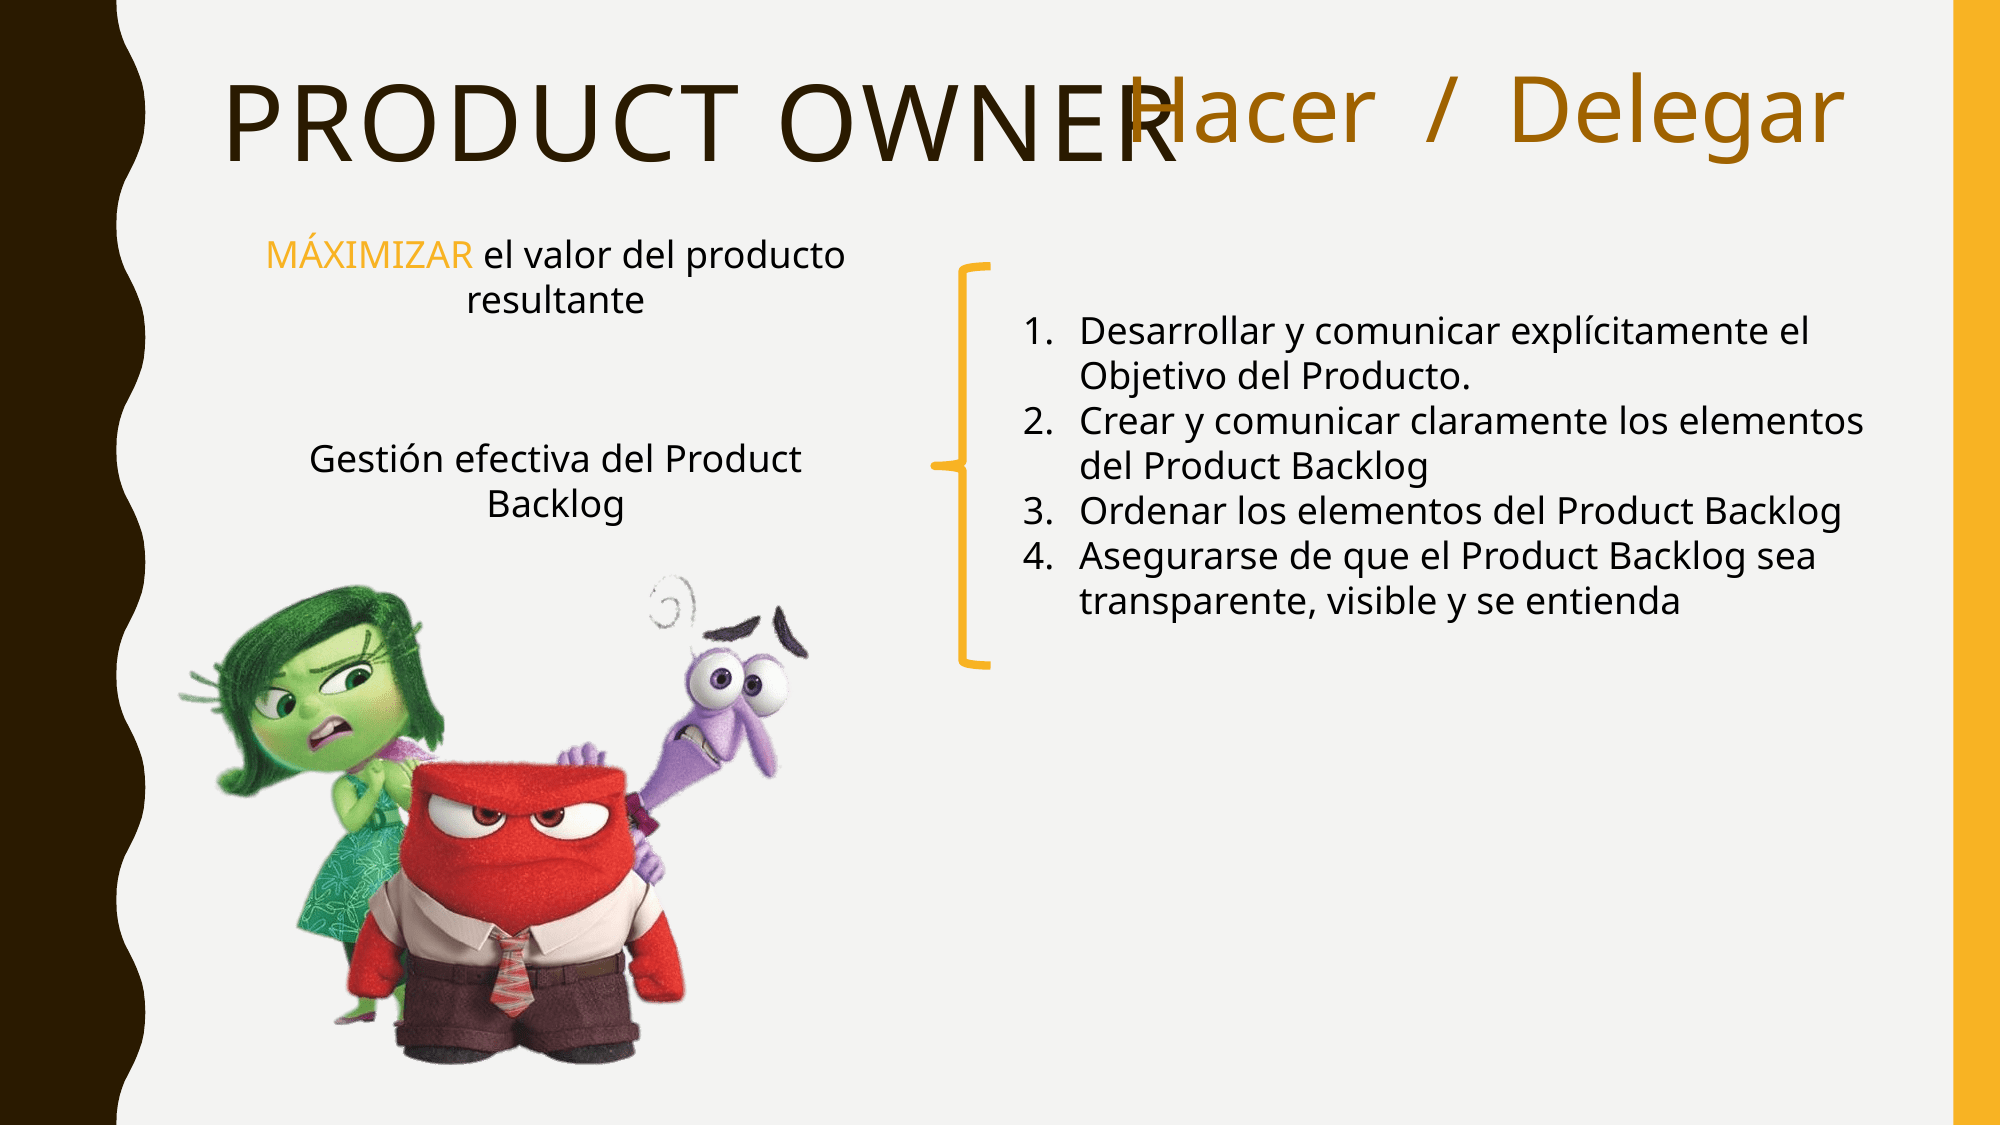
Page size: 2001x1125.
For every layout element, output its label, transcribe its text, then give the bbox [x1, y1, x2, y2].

text_box Hacer / Delegar [1109, 43, 1875, 168]
text_box MÁXIMIZAR el valor del producto resultante [239, 223, 873, 329]
picture [101, 427, 873, 1125]
text_box Desarrollar y comunicar explícitamente el Objetivo del Producto. Crear y comunicar claramente los elementos del Product Backlog Ordenar los elementos del Product Backlog Asegurarse de que el Product Backlog sea transparente, visible y se entienda [1008, 299, 1910, 629]
text_box [930, 262, 991, 670]
title Product Owner [205, 62, 1875, 308]
